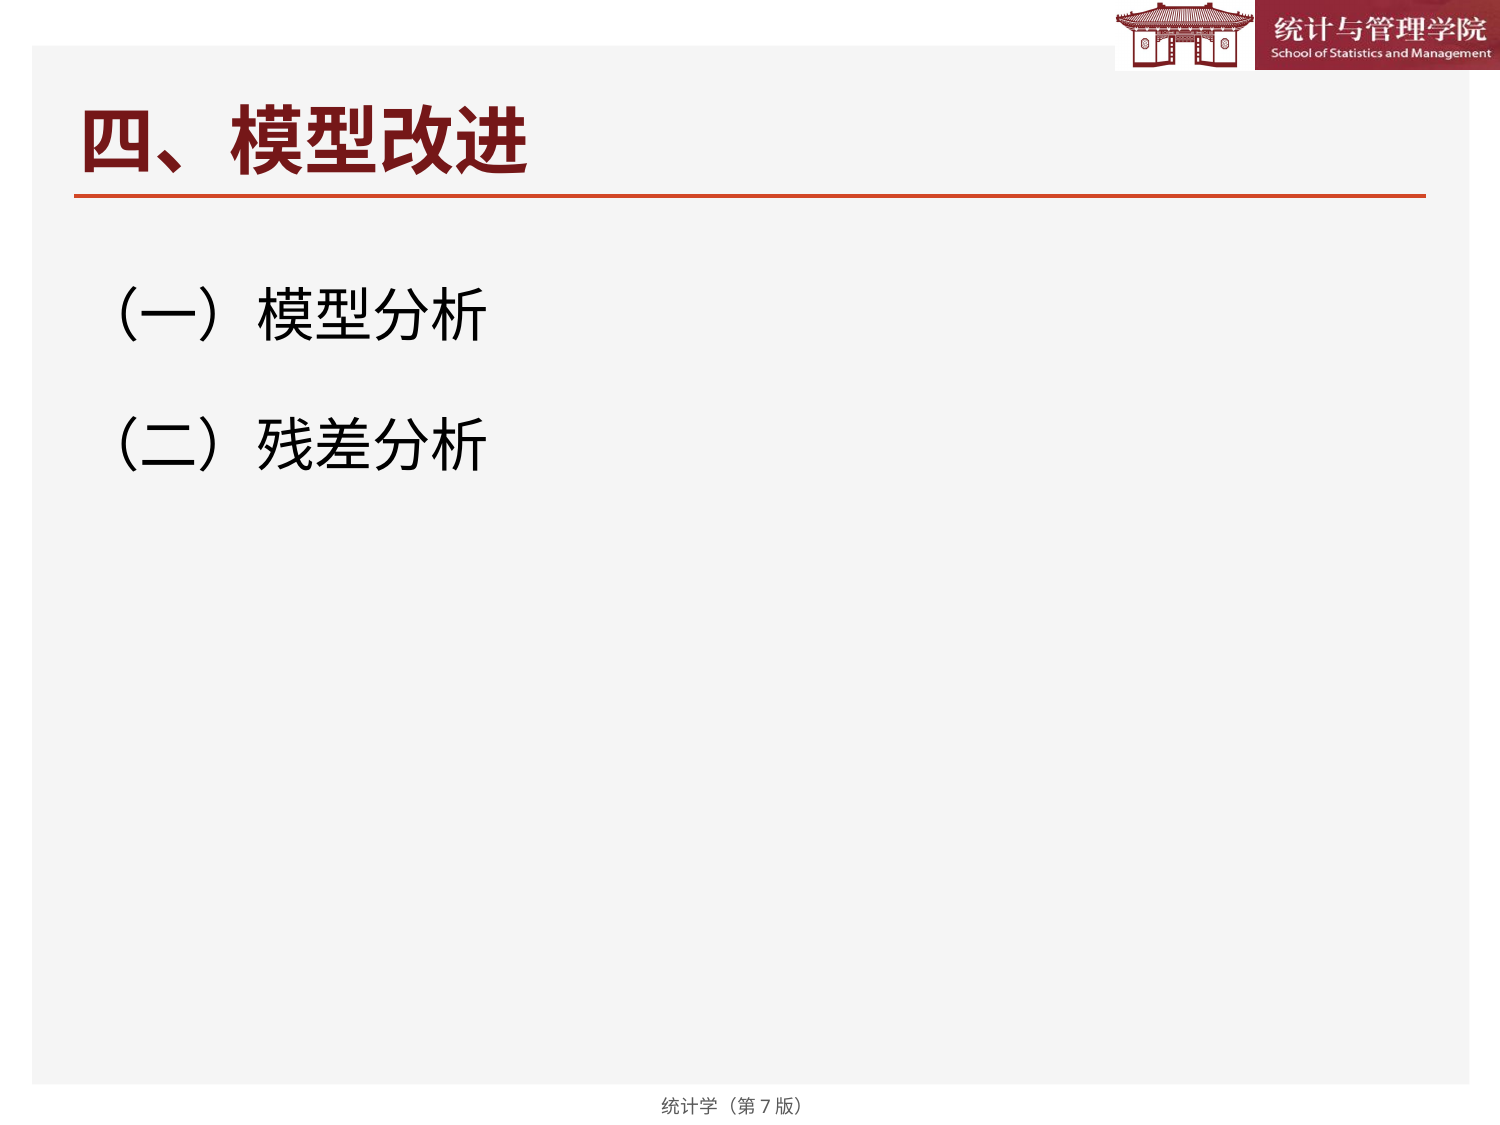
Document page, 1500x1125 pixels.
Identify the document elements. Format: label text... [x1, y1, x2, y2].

picture [1115, 0, 1500, 71]
title 四、模型改进 [64, 73, 1204, 192]
footer 统计学（第7版） [480, 1084, 994, 1125]
list （一）模型分析 （二）残差分析 [66, 235, 1426, 1040]
